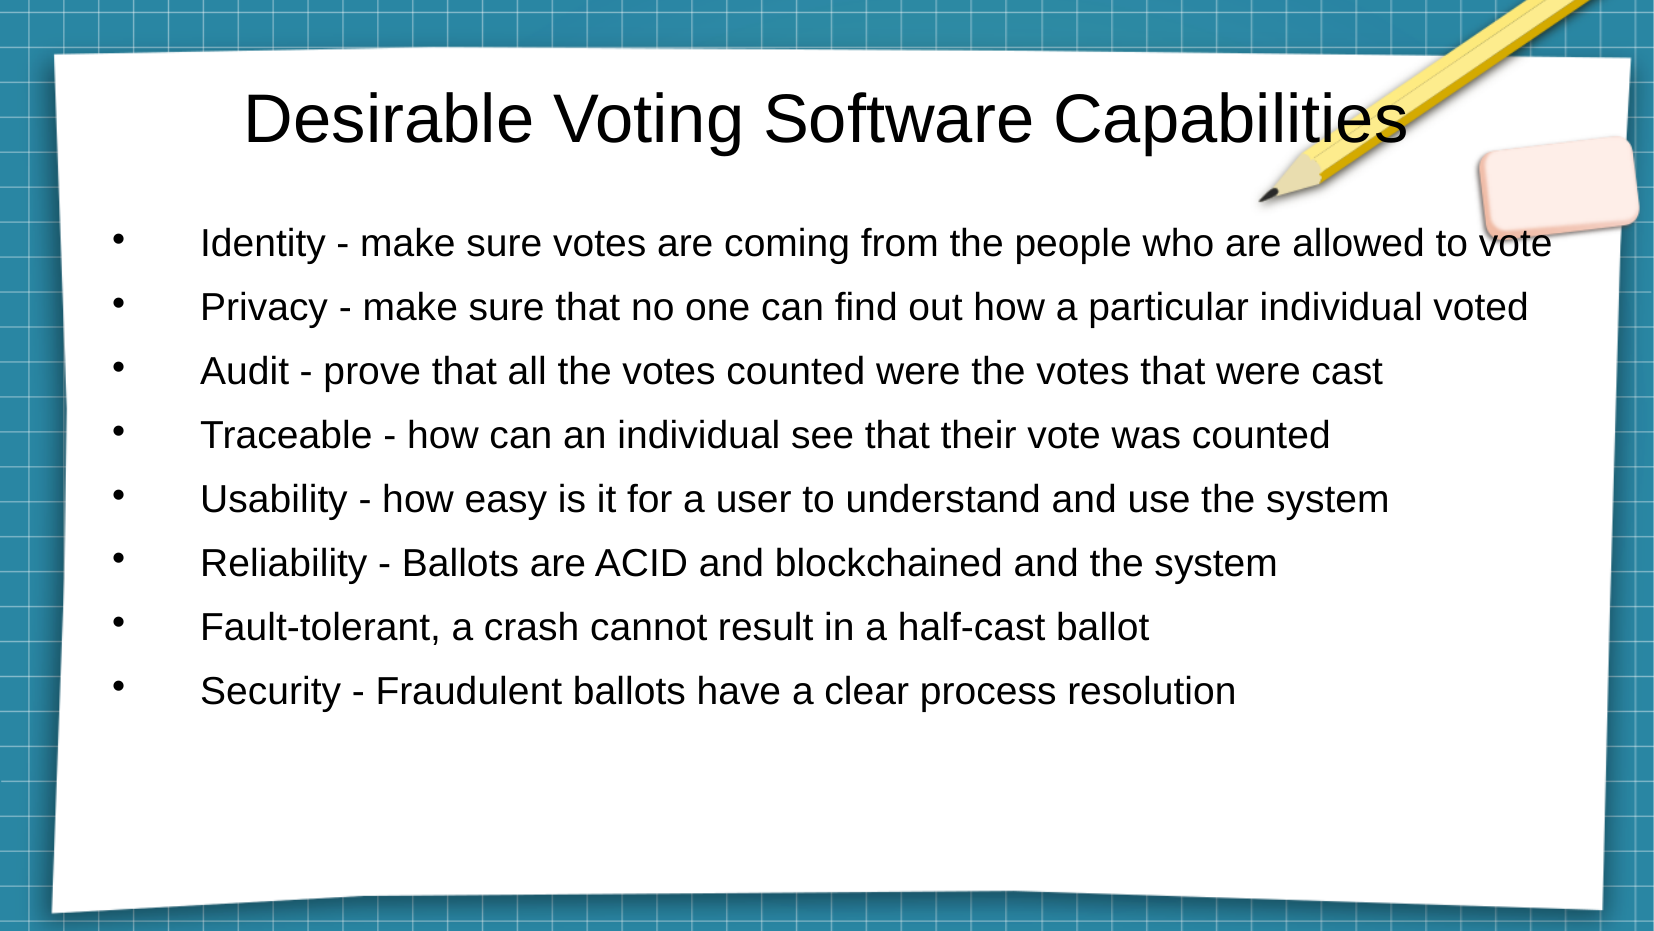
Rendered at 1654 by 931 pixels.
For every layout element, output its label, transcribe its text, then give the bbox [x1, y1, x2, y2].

text_box Desirable Voting Software Capabilities [82, 37, 1571, 193]
text_box Identity - make sure votes are coming from the people who are allowed to vote Privacy - make sure that no one can find out how a particular individual voted Audit - prove that all the votes counted were the votes that were cast Traceable - how can an individual see that their vote was counted Usability - how easy is it for a user to understand and use the system Reliability - Ballots are ACID and blockchained and the system Fault-tolerant, a crash cannot result in a half-cast ballot Security - Fraudulent ballots have a clear process resolution [82, 217, 1571, 757]
picture [0, 0, 1654, 931]
